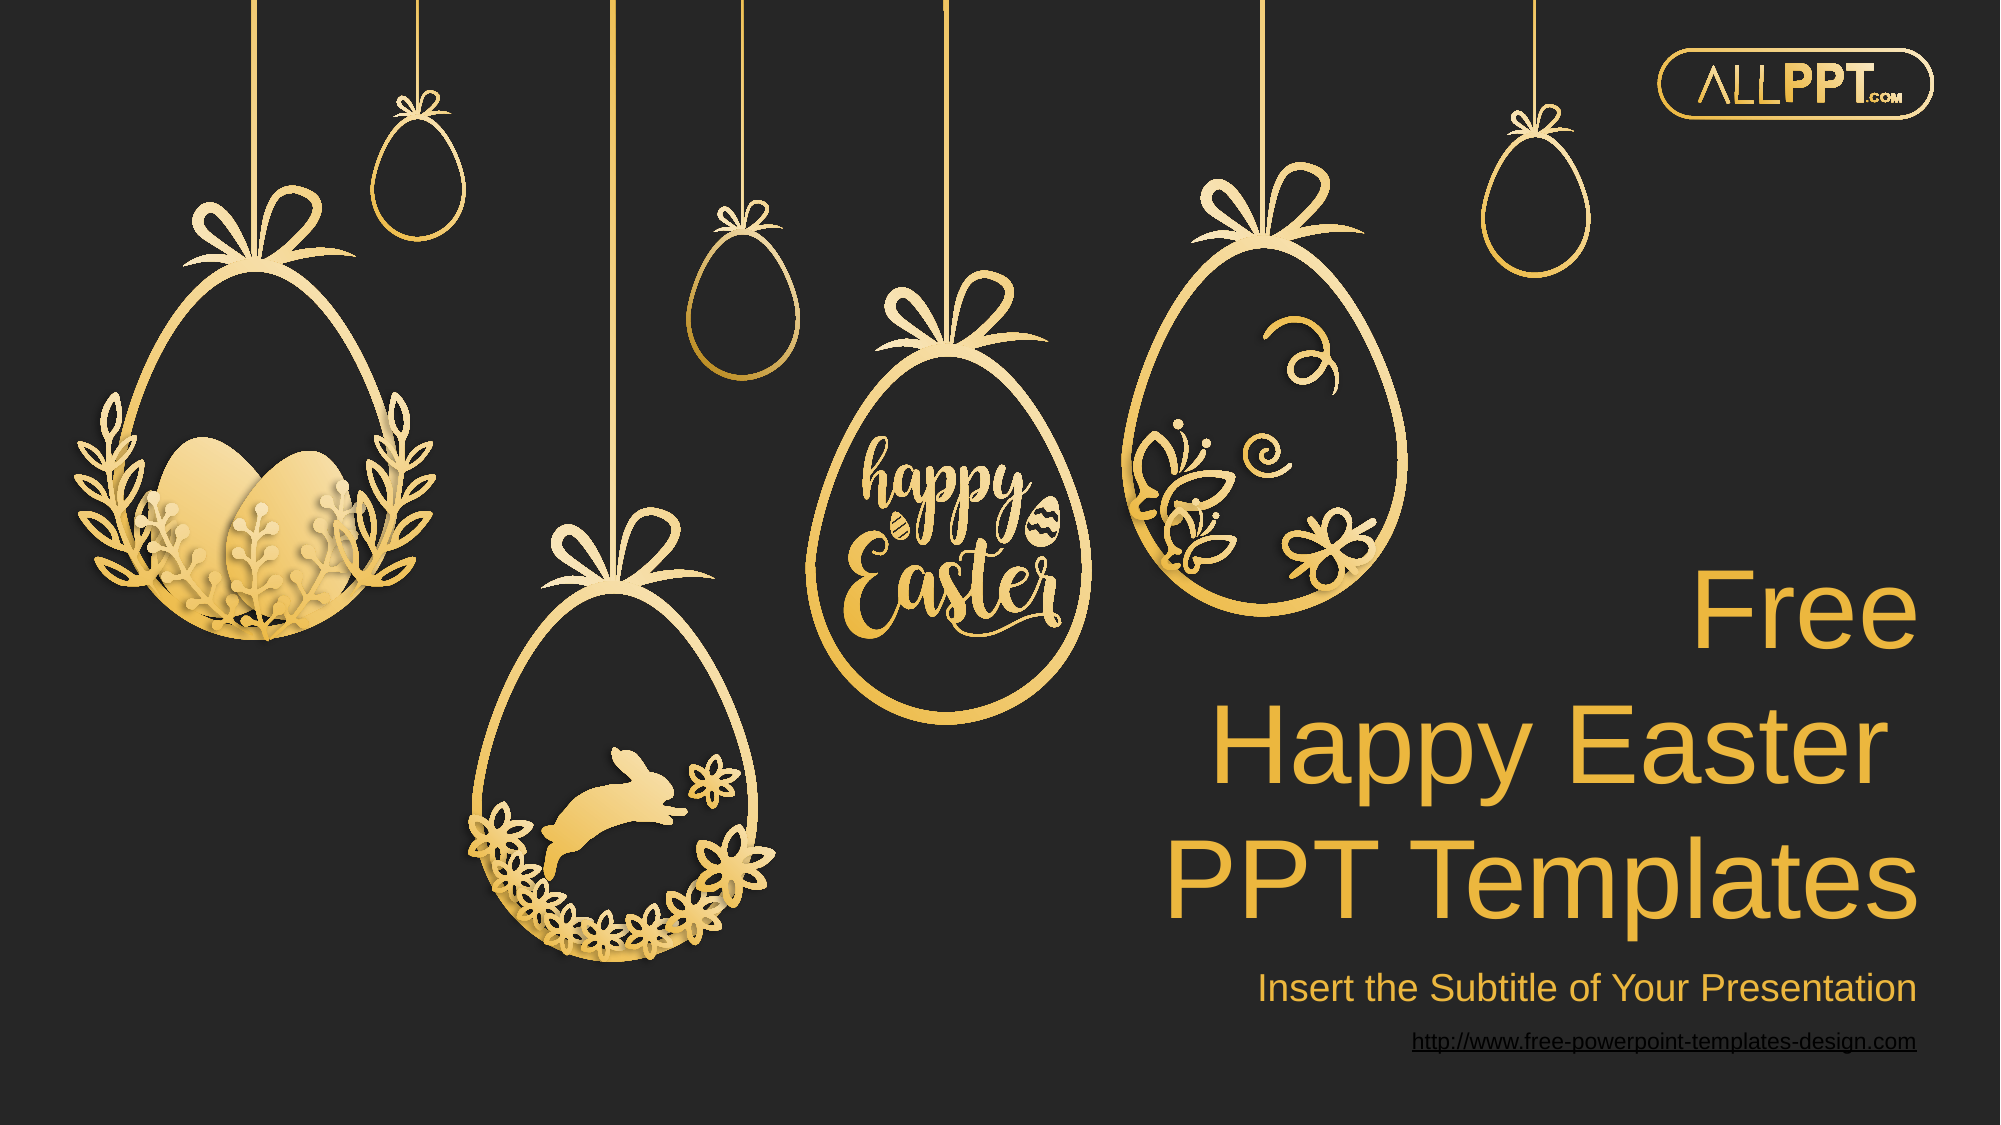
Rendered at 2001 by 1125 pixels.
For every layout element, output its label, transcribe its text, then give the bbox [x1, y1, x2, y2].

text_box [1657, 48, 1934, 120]
text_box http://www.free-powerpoint-templates-design.com [1064, 1018, 1932, 1061]
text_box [1481, 0, 1591, 278]
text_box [686, 0, 800, 381]
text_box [805, 0, 1092, 725]
text_box Insert the Subtitle of Your Presentation [1064, 955, 1932, 1017]
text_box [73, 0, 438, 640]
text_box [370, 0, 466, 242]
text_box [468, 0, 776, 963]
text_box Free Happy Easter PPT Templates [1068, 528, 1936, 948]
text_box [1121, 0, 1408, 617]
